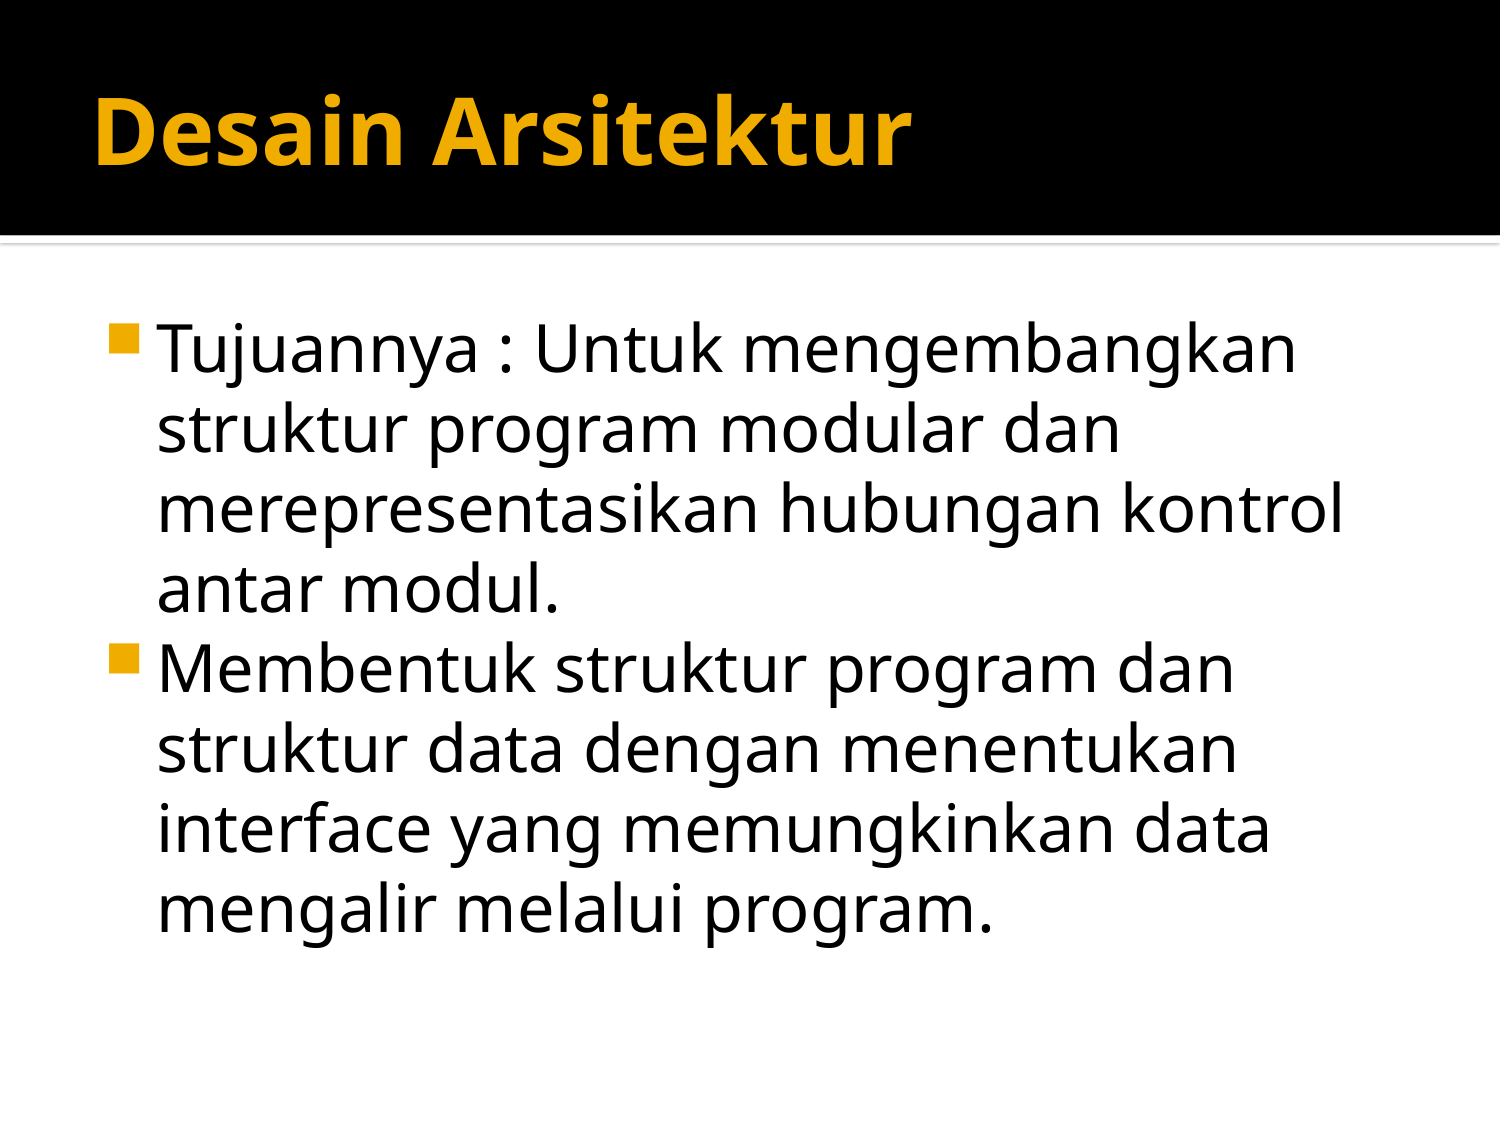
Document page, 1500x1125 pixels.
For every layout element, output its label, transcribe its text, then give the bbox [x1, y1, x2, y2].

list Tujuannya : Untuk mengembangkan struktur program modular dan merepresentasikan hubungan kontrol antar modul. Membentuk struktur program dan struktur data dengan menentukan interface yang memungkinkan data mengalir melalui program. [75, 291, 1425, 1050]
title Desain Arsitektur [75, 25, 1425, 231]
